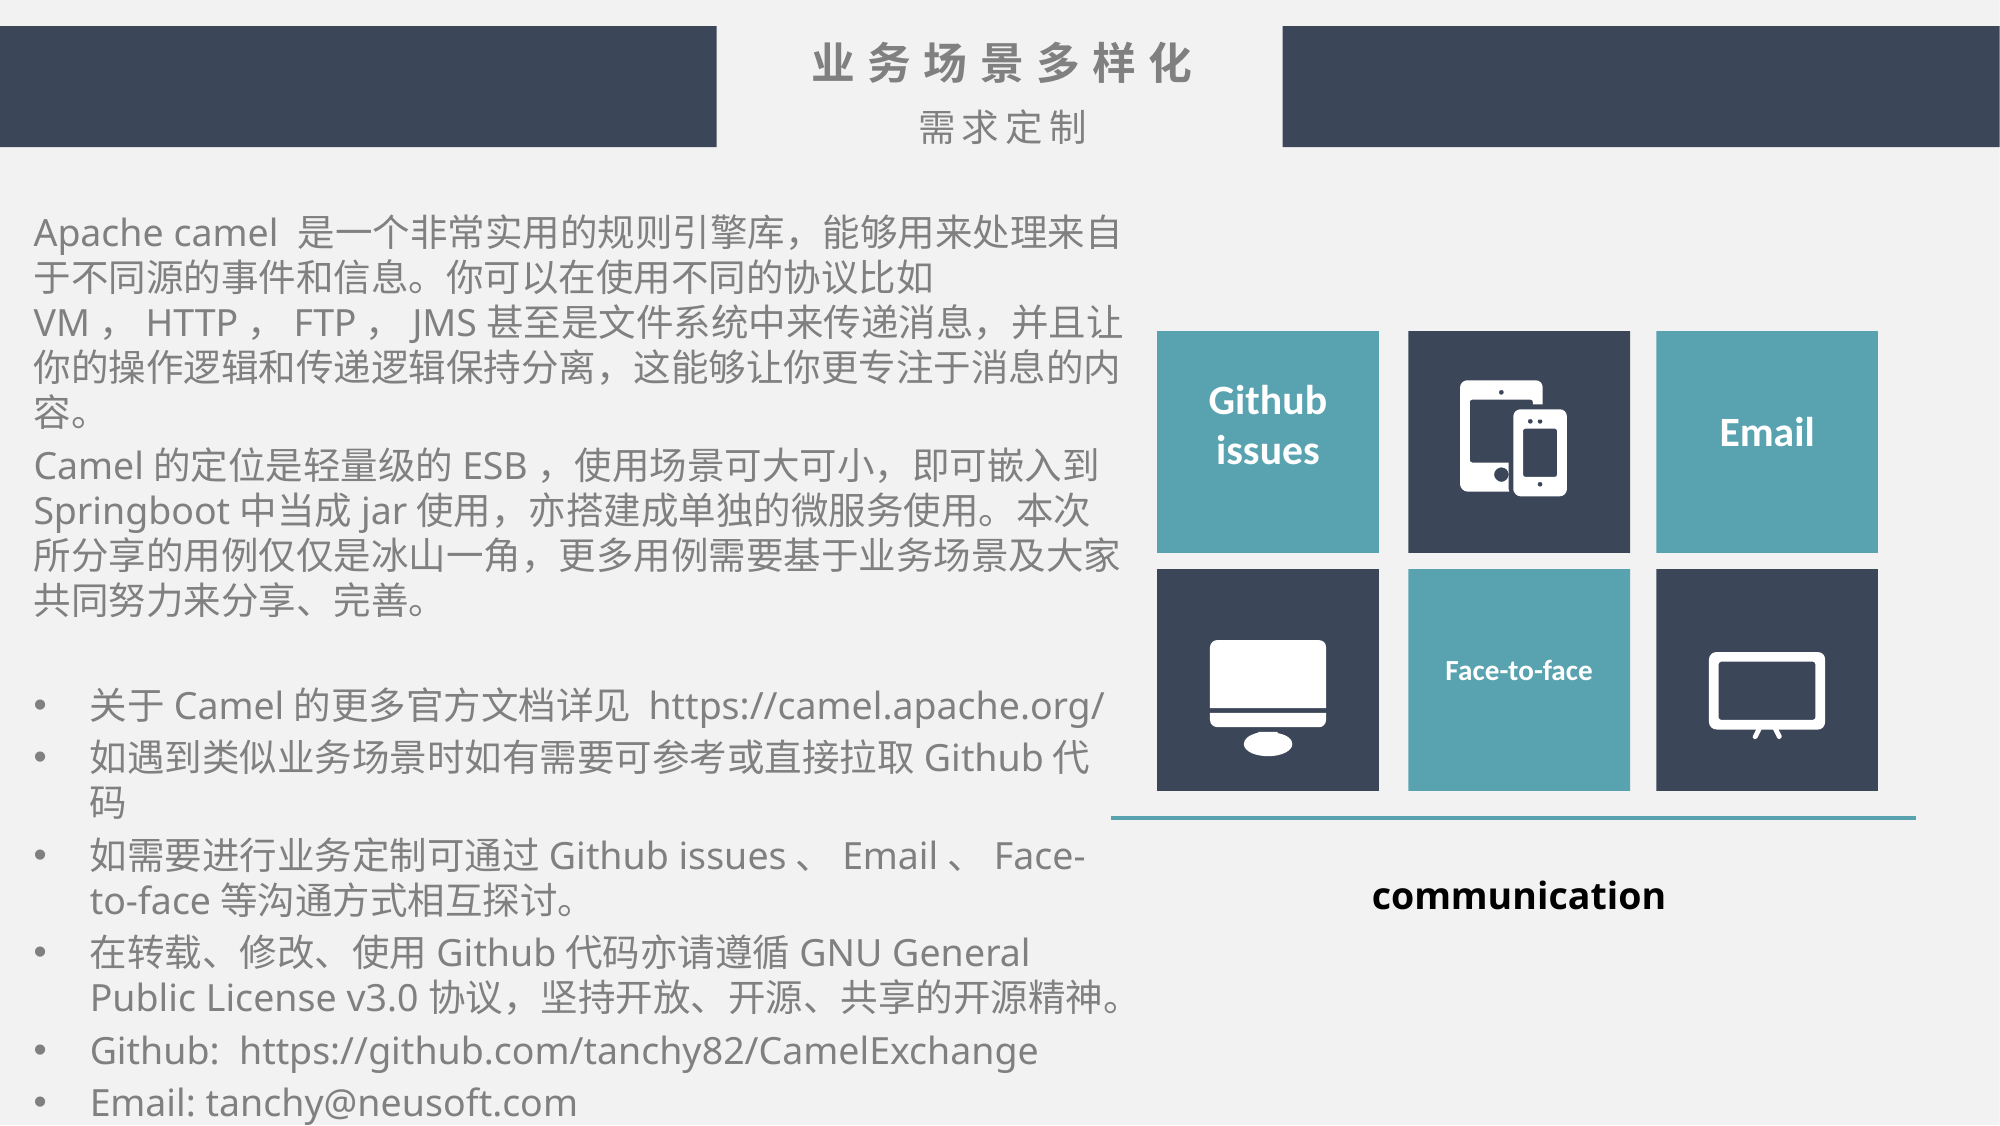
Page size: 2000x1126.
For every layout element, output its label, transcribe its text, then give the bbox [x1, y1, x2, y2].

text_box Apache camel 是一个非常实用的规则引擎库，能够用来处理来自于不同源的事件和信息。你可以在使用不同的协议比如VM，HTTP，FTP，JMS甚至是文件系统中来传递消息，并且让你的操作逻辑和传递逻辑保持分离，这能够让你更专注于消息的内容。 Camel的定位是轻量级的ESB，使用场景可大可小，即可嵌入到Springboot中当成jar使用，亦搭建成单独的微服务使用。本次所分享的用例仅仅是冰山一角，更多用例需要基于业务场景及大家共同努力来分享、完善。 关于Camel的更多官方文档详见 https://camel.apache.org/ 如遇到类似业务场景时如有需要可参考或直接拉取Github代码 如需要进行业务定制可通过Github issues、Email、Face-to-face等沟通方式相互探讨。 在转载、修改、使用Github代码亦请遵循GNU General Public License v3.0协议，坚持开放、开源、共享的开源精神。 Github: https://github.com/tanchy82/CamelExchange Email: tanchy@neusoft.com [18, 201, 1143, 1126]
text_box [0, 25, 2000, 157]
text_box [1110, 330, 1917, 927]
